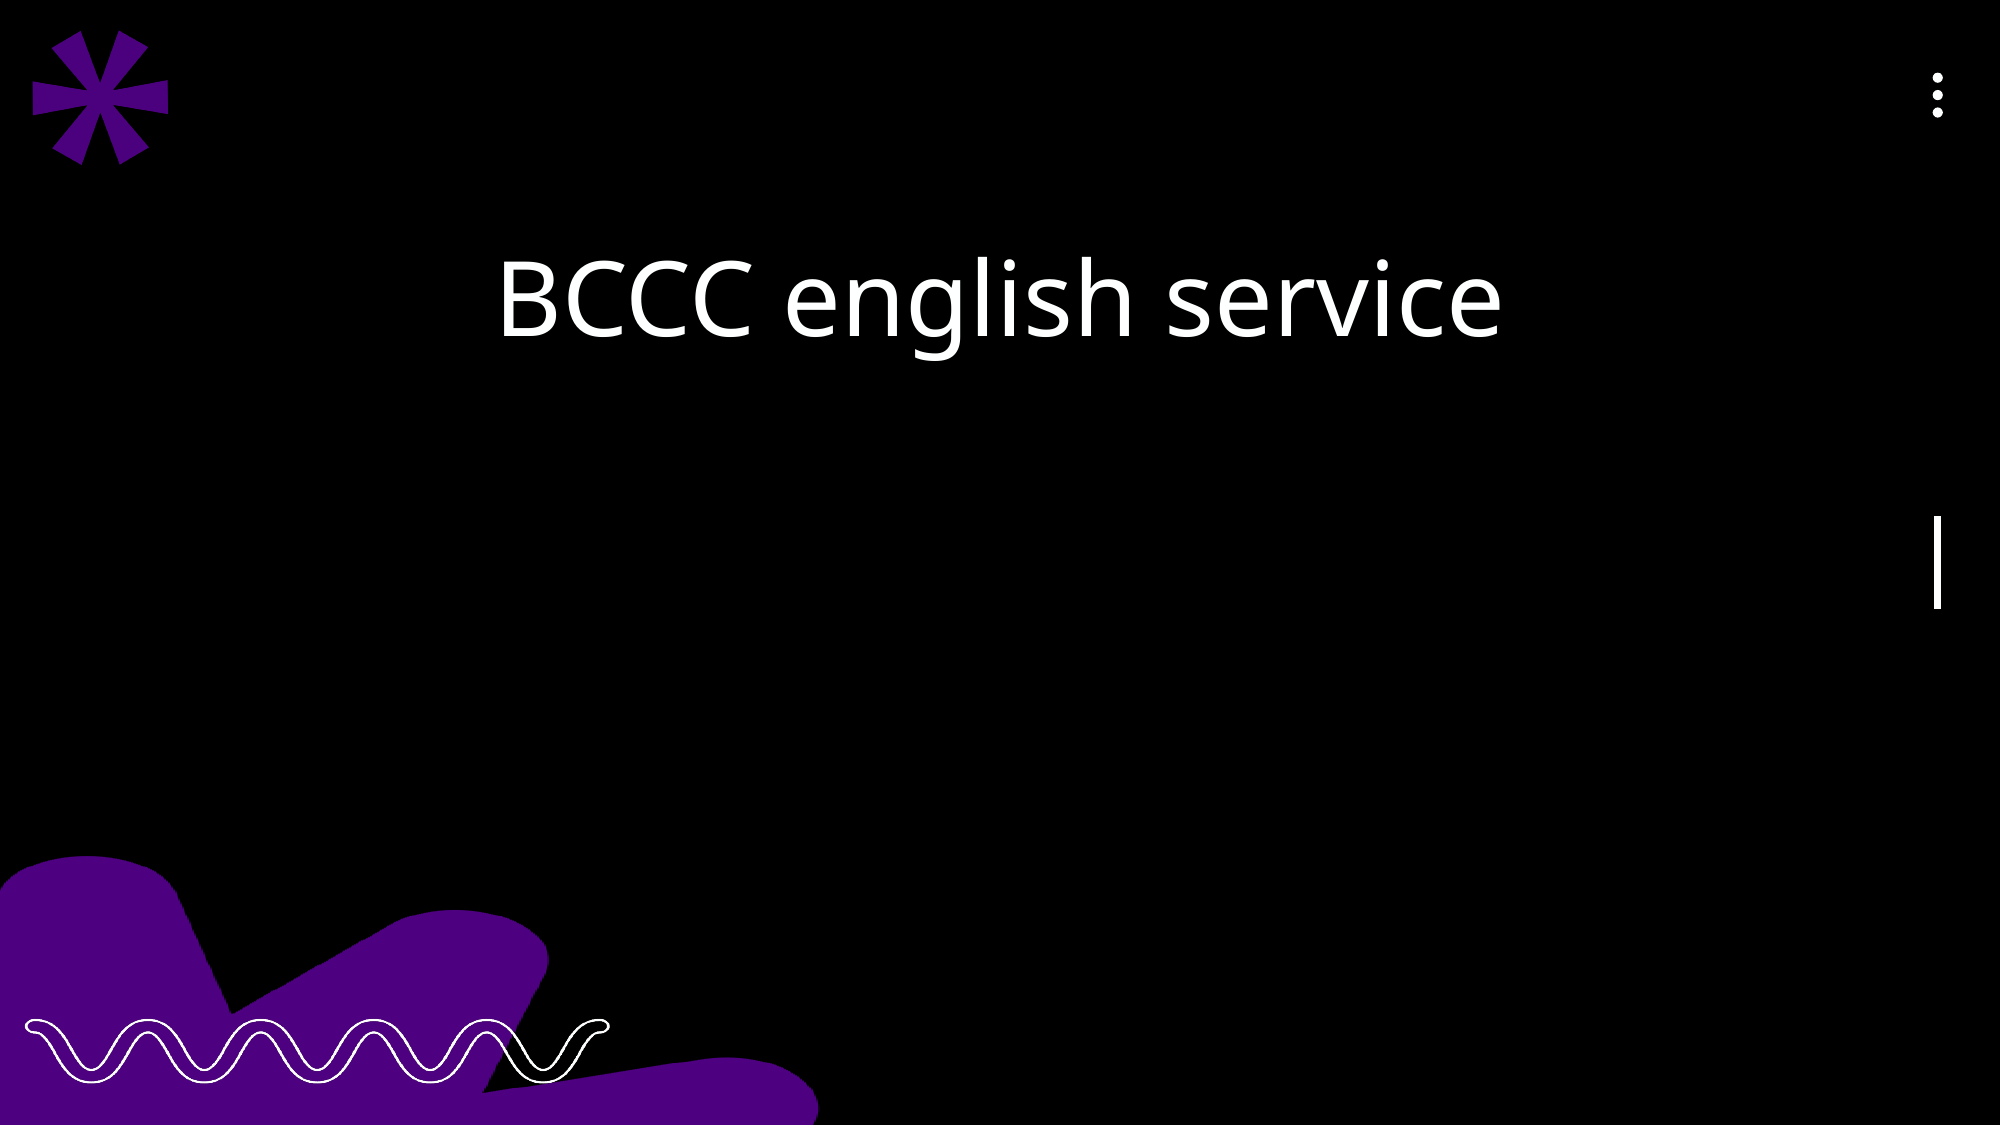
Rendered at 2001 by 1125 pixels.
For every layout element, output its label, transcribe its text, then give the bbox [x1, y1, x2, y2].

text_box BCCC english service [200, 224, 1800, 365]
text_box [200, 675, 1800, 1125]
picture [1, 0, 199, 197]
picture [0, 817, 200, 1125]
